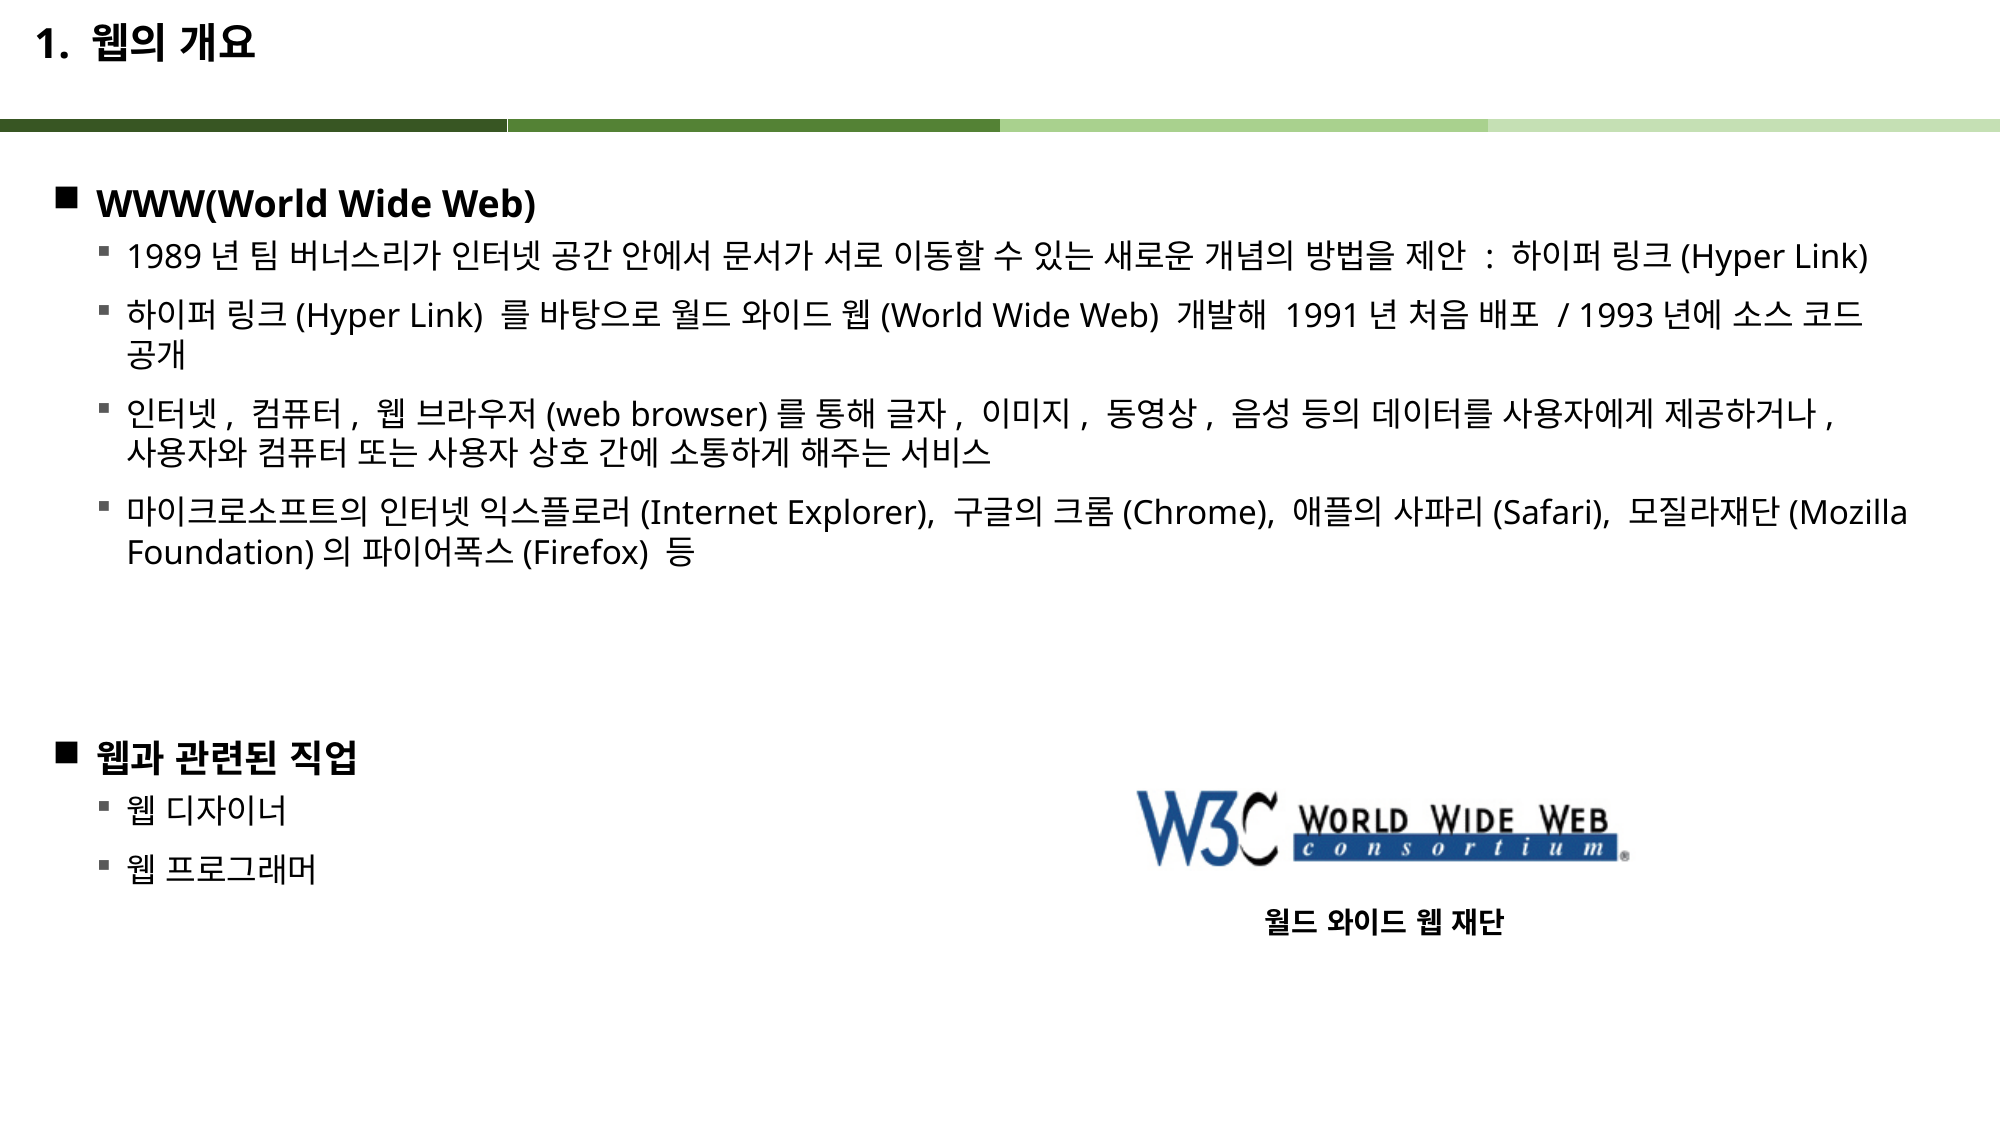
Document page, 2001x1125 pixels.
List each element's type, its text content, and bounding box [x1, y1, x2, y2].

list WWW(World Wide Web) 1989년 팀 버너스리가 인터넷 공간 안에서 문서가 서로 이동할 수 있는 새로운 개념의 방법을 제안 : 하이퍼 링크(Hyper Link) 하이퍼 링크(Hyper Link) 를 바탕으로 월드 와이드 웹(World Wide Web) 개발해 1991년 처음 배포 / 1993년에 소스 코드 공개 인터넷, 컴퓨터, 웹 브라우저(web browser)를 통해 글자, 이미지, 동영상, 음성 등의 데이터를 사용자에게 제공하거나, 사용자와 컴퓨터 또는 사용자 상호 간에 소통하게 해주는 서비스 마이크로소프트의 인터넷 익스플로러(Internet Explorer), 구글의 크롬(Chrome), 애플의 사파리(Safari), 모질라재단(Mozilla Foundation)의 파이어폭스(Firefox) 등 웹과 관련된 직업 웹 디자이너 웹 프로그래머 [37, 150, 1945, 1010]
title 1. 웹의 개요 [19, 11, 1260, 79]
picture [1134, 787, 1636, 871]
text_box 월드 와이드 웹 재단 [1249, 896, 1521, 947]
